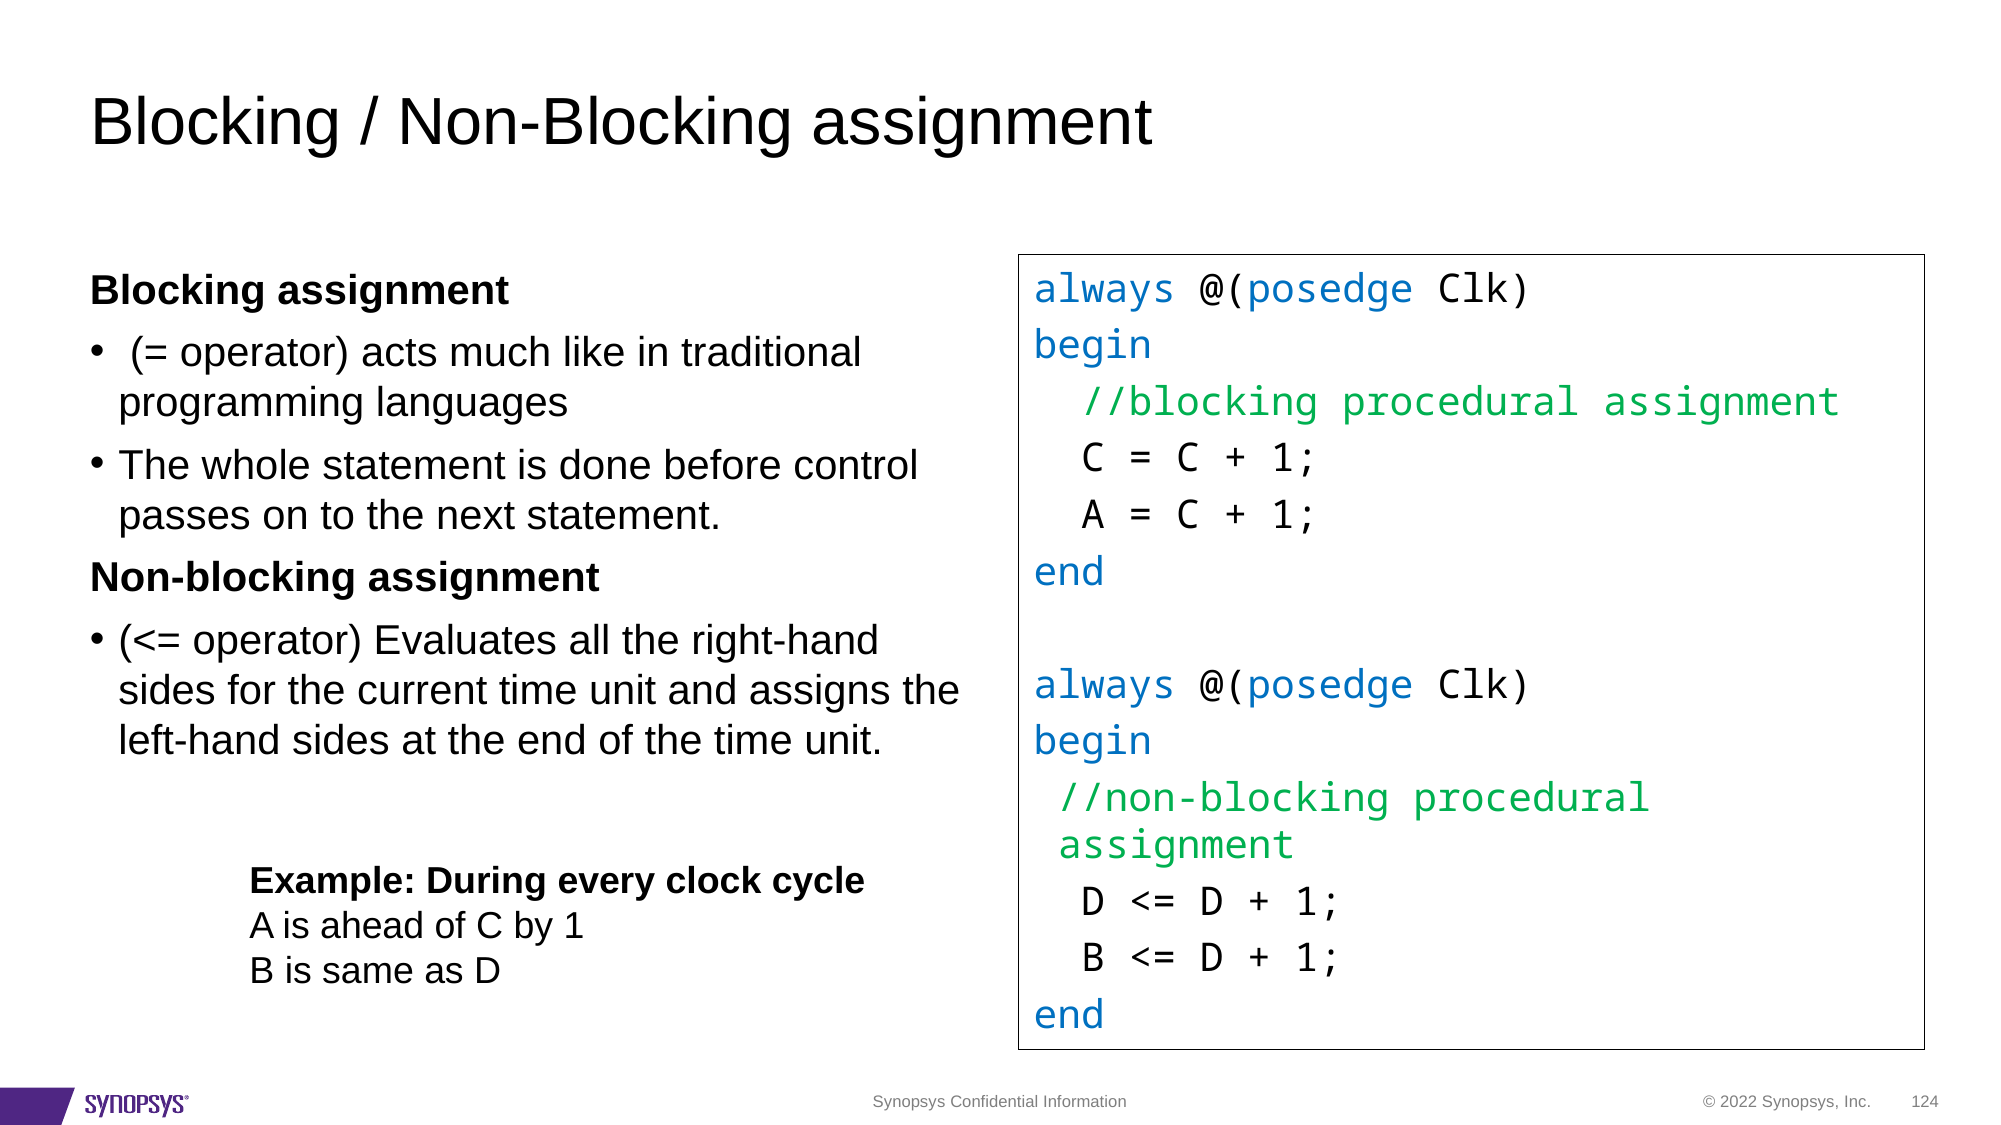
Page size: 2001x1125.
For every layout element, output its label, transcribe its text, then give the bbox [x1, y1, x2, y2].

list always @(posedge Clk) begin //blocking procedural assignment C = C + 1; A = C + 1; end always @(posedge Clk) begin //non-blocking procedural assignment D <= D + 1; B <= D + 1; end [1018, 254, 1925, 1050]
text_box Example: During every clock cycle A is ahead of C by 1 B is same as D [234, 848, 944, 999]
list Blocking assignment (= operator) acts much like in traditional programming languages The whole statement is done before control passes on to the next statement. Non-blocking assignment (<= operator) Evaluates all the right-hand sides for the current time unit and assigns the left-hand sides at the end of the time unit. [74, 254, 982, 1050]
title Blocking / Non-Blocking assignment [75, 0, 1926, 165]
